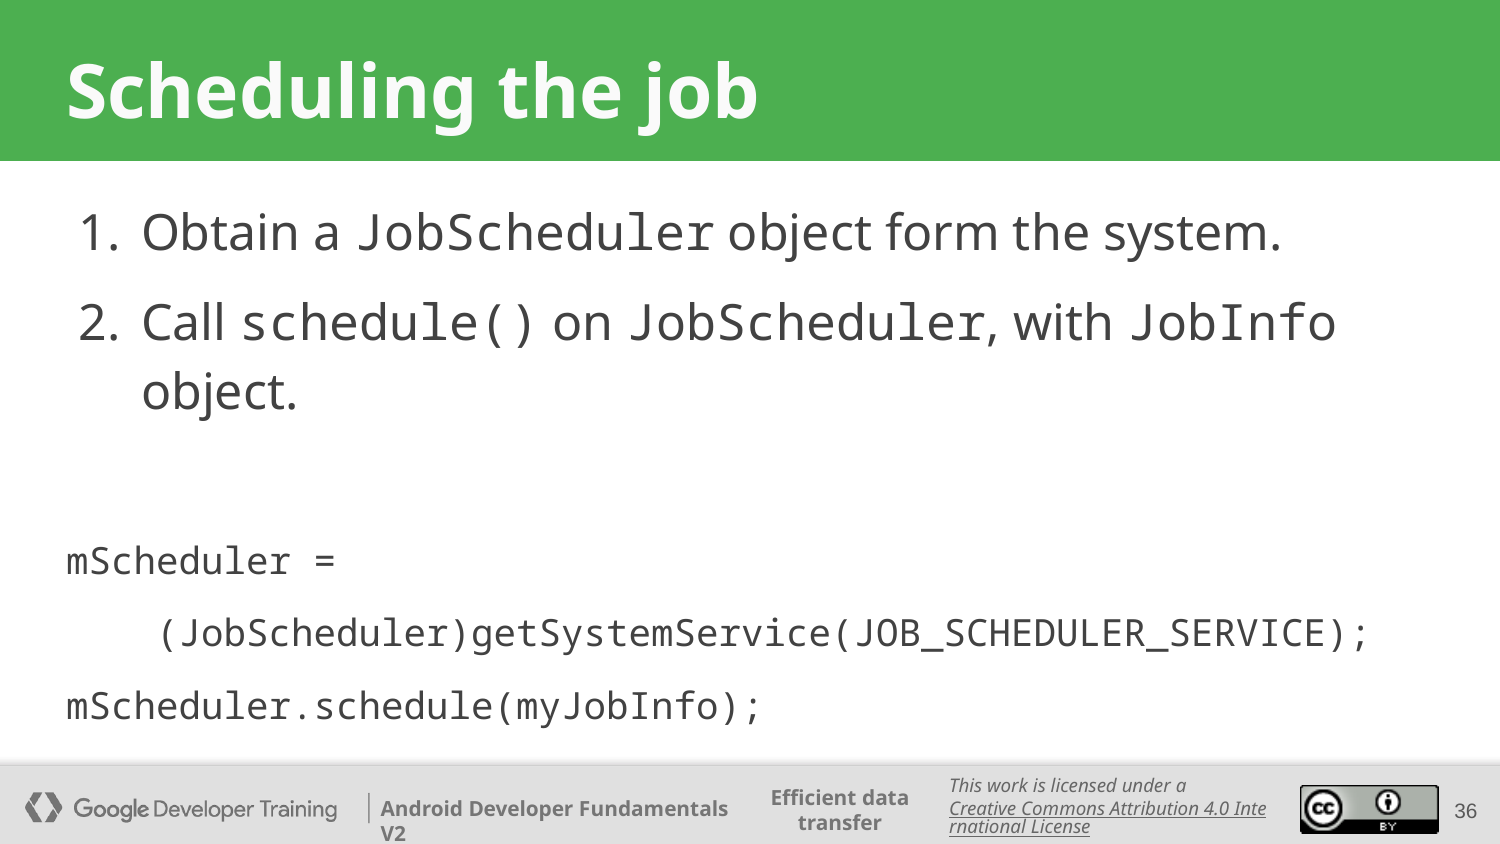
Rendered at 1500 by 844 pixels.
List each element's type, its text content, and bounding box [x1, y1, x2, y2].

list Obtain a JobScheduler object form the system. Call schedule() on JobScheduler, with JobInfo object. mScheduler = (JobScheduler)getSystemService(JOB_SCHEDULER_SERVICE); mScheduler.schedule(myJobInfo); [51, 176, 1480, 737]
slide_number ‹#› [1402, 777, 1493, 842]
picture [0, 161, 1500, 844]
title Scheduling the job [51, 28, 1449, 122]
